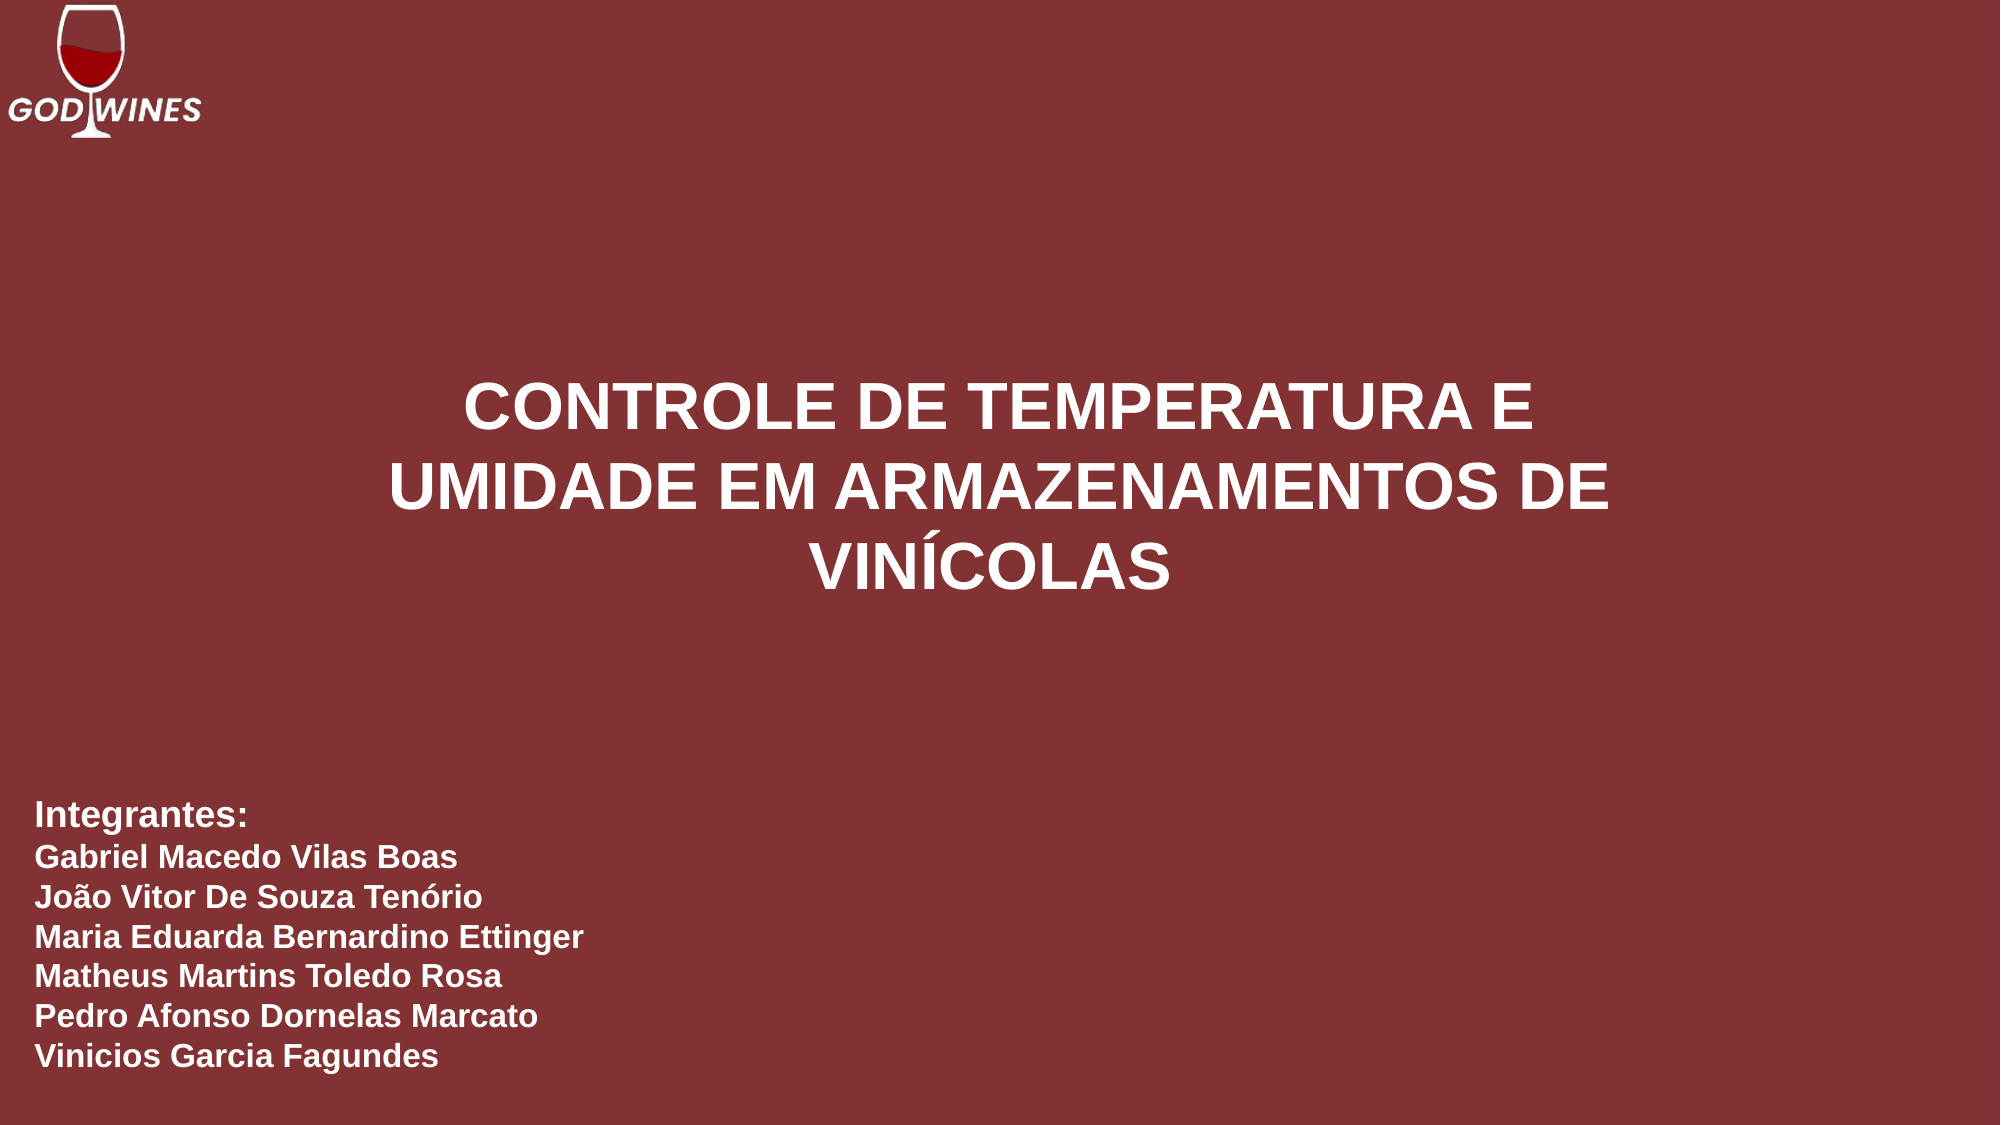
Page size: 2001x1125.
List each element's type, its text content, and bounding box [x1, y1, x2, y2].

text_box CONTROLE DE TEMPERATURA E UMIDADE EM ARMAZENAMENTOS DE VINÍCOLAS [337, 275, 1662, 691]
picture [0, 0, 207, 143]
text_box Integrantes: Gabriel Macedo Vilas Boas João Vitor De Souza Tenório Maria Eduarda Bernardino Ettinger Matheus Martins Toledo Rosa Pedro Afonso Dornelas Marcato Vinicios Garcia Fagundes [19, 782, 1111, 1125]
